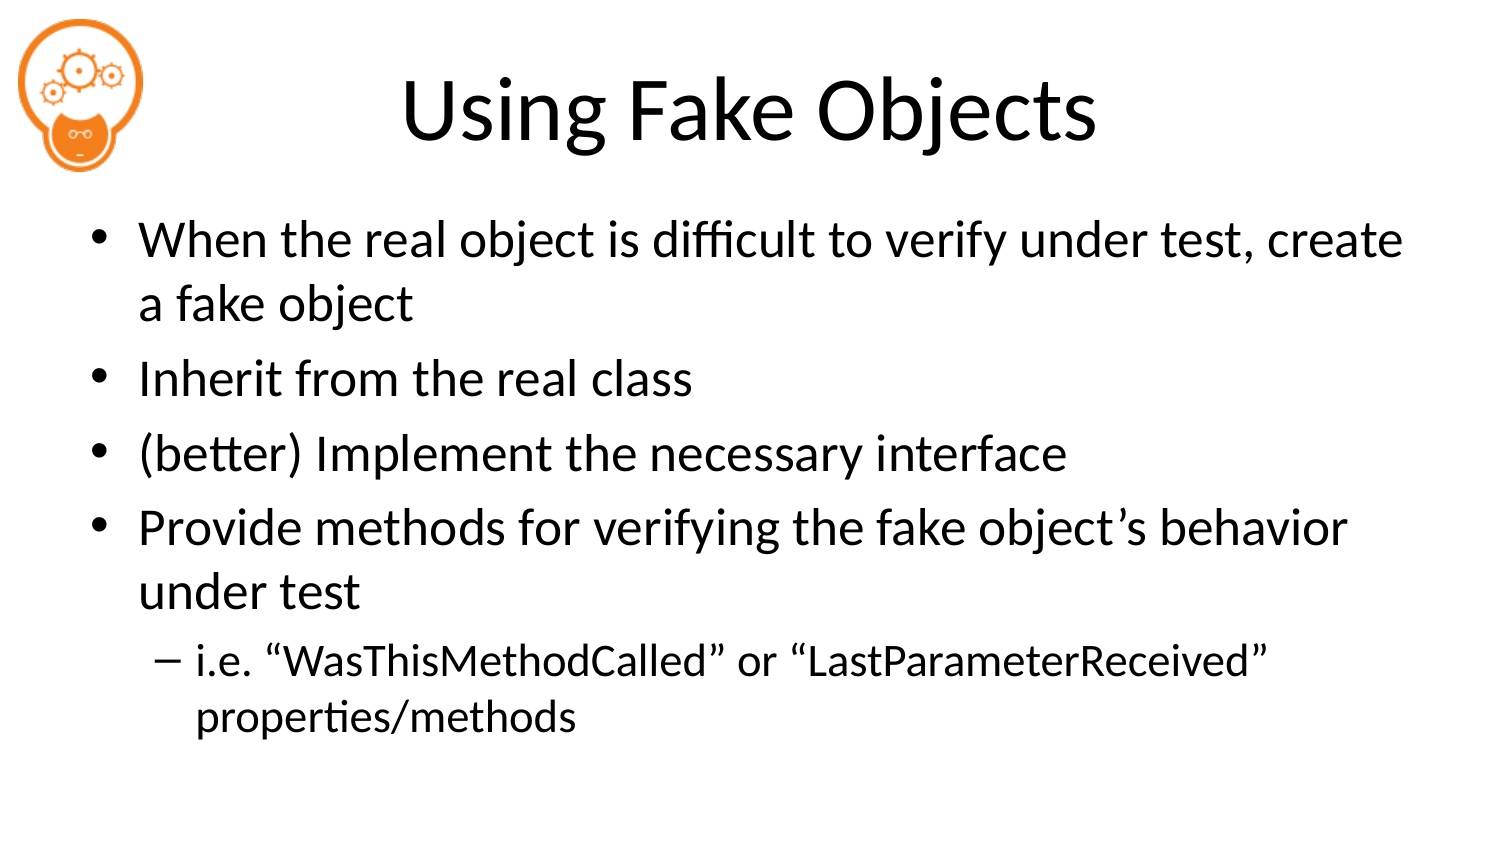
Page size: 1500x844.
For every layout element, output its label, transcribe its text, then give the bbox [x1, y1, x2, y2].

title Using Fake Objects [75, 33, 1425, 175]
picture [18, 19, 143, 172]
list When the real object is difficult to verify under test, create a fake object Inherit from the real class (better) Implement the necessary interface Provide methods for verifying the fake object’s behavior under test i.e. “WasThisMethodCalled” or “LastParameterReceived” properties/methods [75, 196, 1425, 754]
